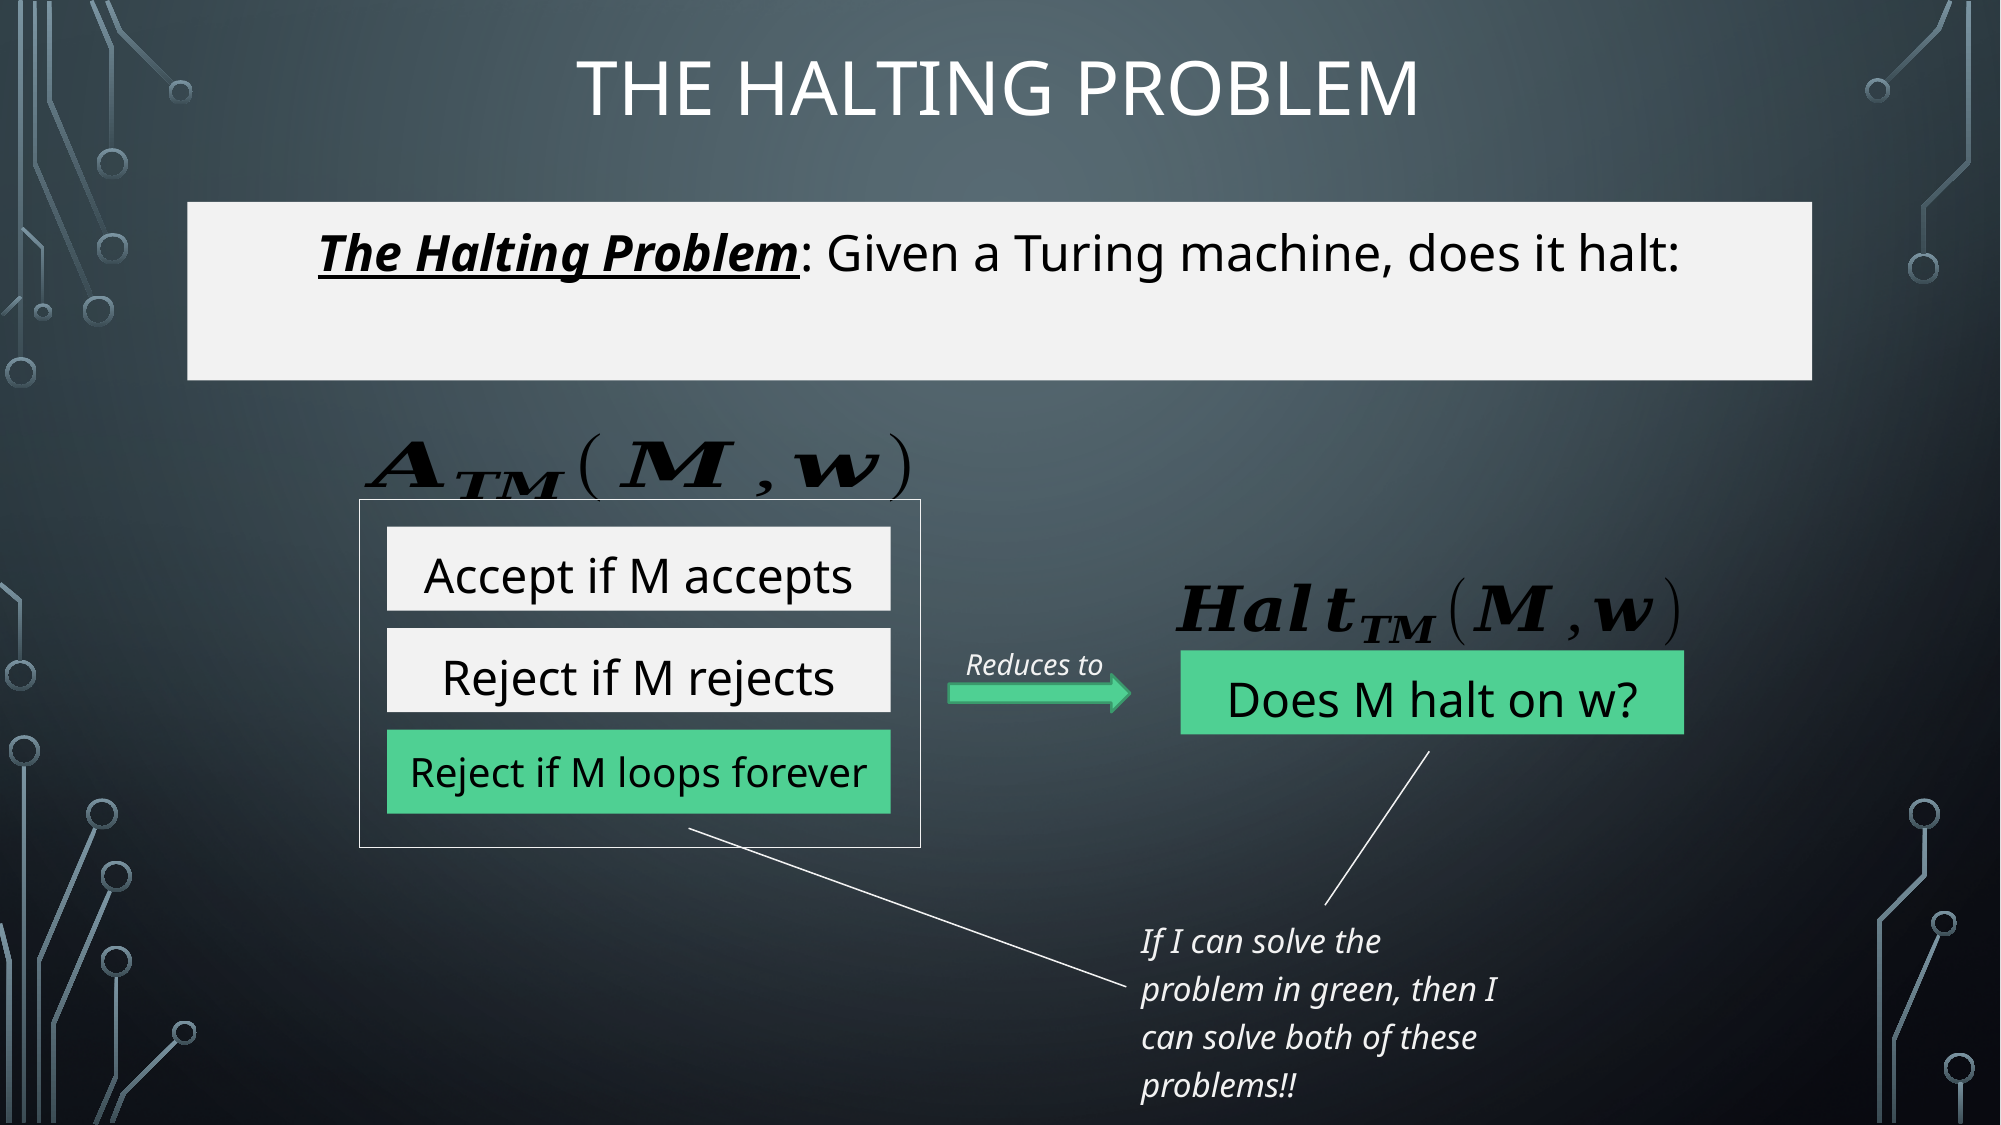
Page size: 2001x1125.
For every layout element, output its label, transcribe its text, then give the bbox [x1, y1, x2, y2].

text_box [688, 828, 1127, 988]
text_box If I can solve the problem in green, then I can solve both of these problems!! [1126, 905, 1524, 1069]
title The Halting Problem [187, 20, 1813, 162]
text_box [359, 428, 1686, 848]
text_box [1324, 751, 1430, 906]
